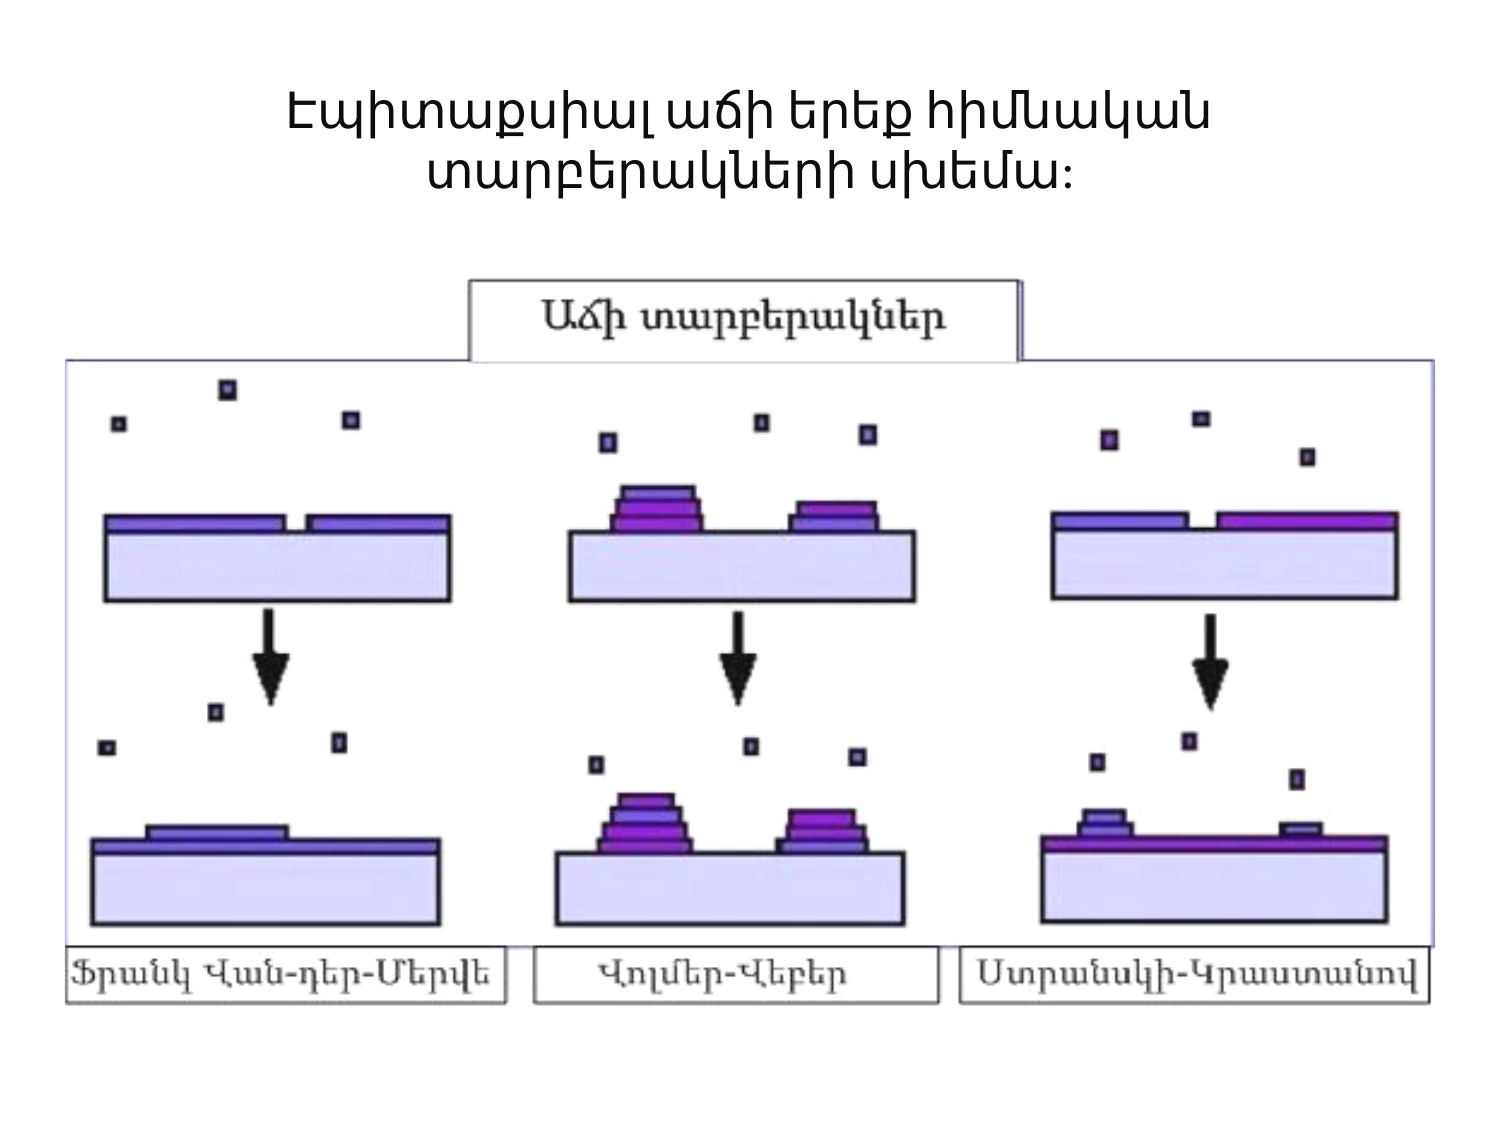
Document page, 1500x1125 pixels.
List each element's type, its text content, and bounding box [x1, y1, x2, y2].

picture [64, 278, 1436, 1059]
title Էպիտաքսիալ աճի երեք հիմնական տարբերակների սխեմա: [75, 45, 1425, 233]
